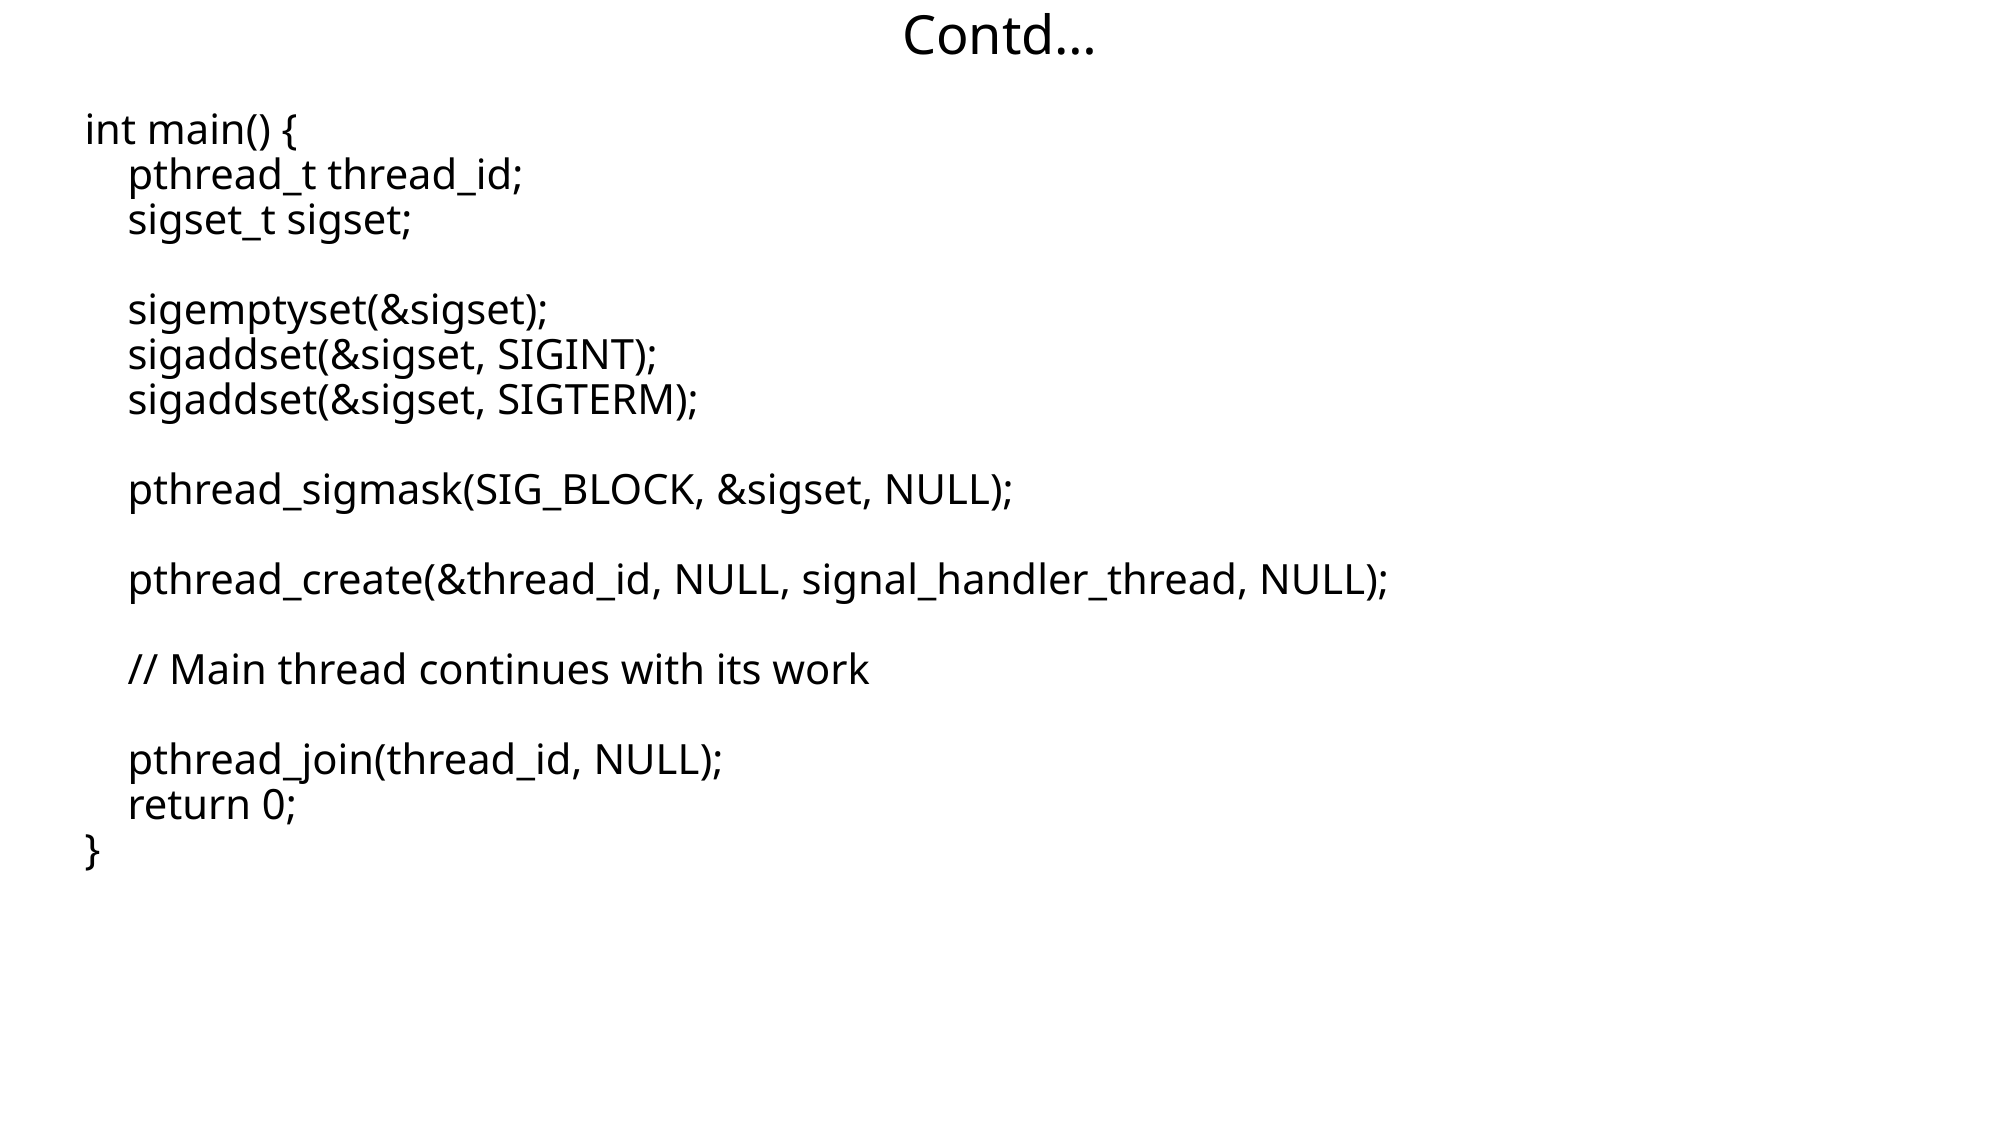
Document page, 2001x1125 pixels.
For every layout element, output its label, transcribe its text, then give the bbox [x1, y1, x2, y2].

title Contd… [137, 0, 1863, 74]
list int main() { pthread_t thread_id; sigset_t sigset; sigemptyset(&sigset); sigaddset(&sigset, SIGINT); sigaddset(&sigset, SIGTERM); pthread_sigmask(SIG_BLOCK, &sigset, NULL); pthread_create(&thread_id, NULL, signal_handler_thread, NULL); // Main thread continues with its work pthread_join(thread_id, NULL); return 0; } [69, 100, 1978, 1083]
